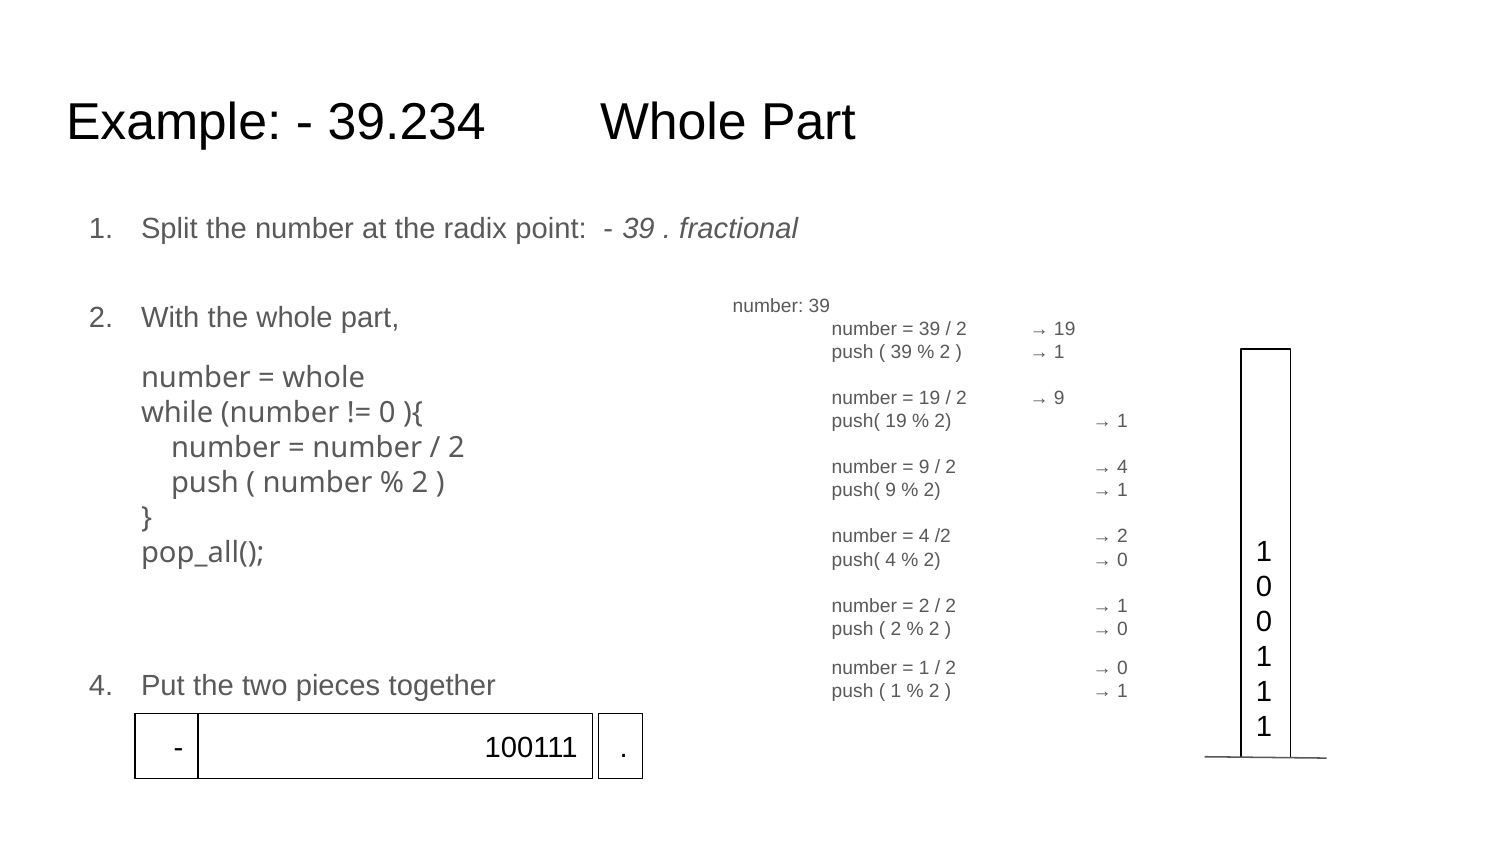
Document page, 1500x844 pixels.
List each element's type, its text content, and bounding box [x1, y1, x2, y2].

text_box 100111 [1240, 349, 1291, 755]
list number: 39 number = 39 / 2 → 19 push ( 39 % 2 ) → 1 number = 19 / 2 → 9 push( 19 % 2) → 1 number = 9 / 2 → 4 push( 9 % 2) → 1 number = 4 /2 → 2 push( 4 % 2) → 0 number = 2 / 2 → 1 push ( 2 % 2 ) → 0 number = 1 / 2 → 0 push ( 1 % 2 ) → 1 [717, 277, 1213, 725]
text_box . [598, 713, 643, 779]
list Split the number at the radix point: - 39 . fractional Put the two pieces together [51, 189, 1417, 750]
list With the whole part, number = whole while (number != 0 ){ number = number / 2 push ( number % 2 ) } pop_all(); [51, 277, 708, 725]
title Example: - 39.234 Whole Part [51, 72, 1449, 167]
text_box 100111 [199, 713, 593, 779]
text_box - [134, 713, 199, 779]
